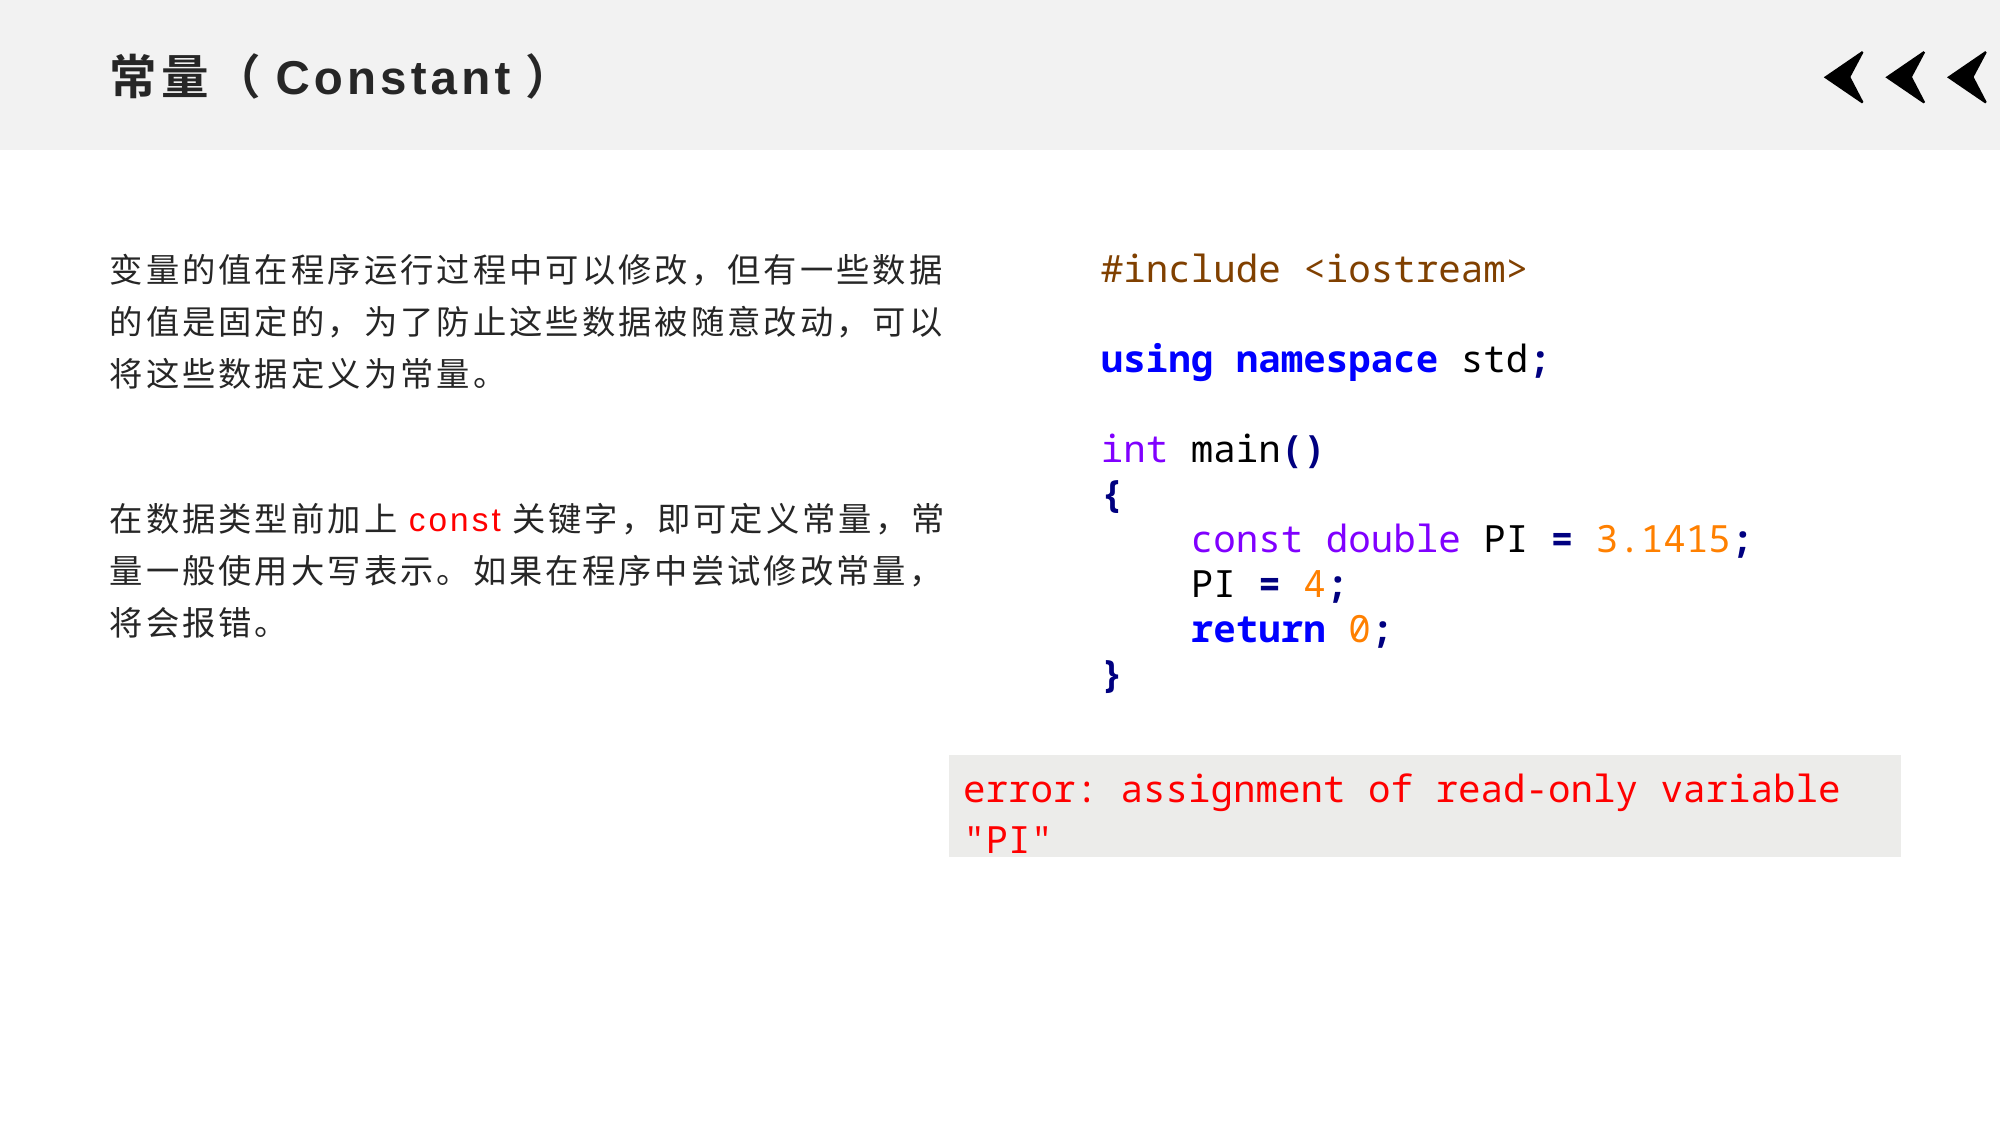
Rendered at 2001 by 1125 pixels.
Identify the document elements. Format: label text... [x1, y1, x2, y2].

list 变量的值在程序运行过程中可以修改，但有一些数据的值是固定的，为了防止这些数据被随意改动，可以将这些数据定义为常量。 在数据类型前加上const关键字，即可定义常量，常量一般使用大写表示。如果在程序中尝试修改常量，将会报错。 [95, 229, 981, 709]
title 常量（Constant） [95, 38, 1906, 112]
table_header error: assignment of read-only variable "PI" [949, 755, 1901, 857]
text_box #include <iostream> using namespace std; int main() { const double PI = 3.1415; PI = 4; return 0; } [1086, 237, 1773, 703]
